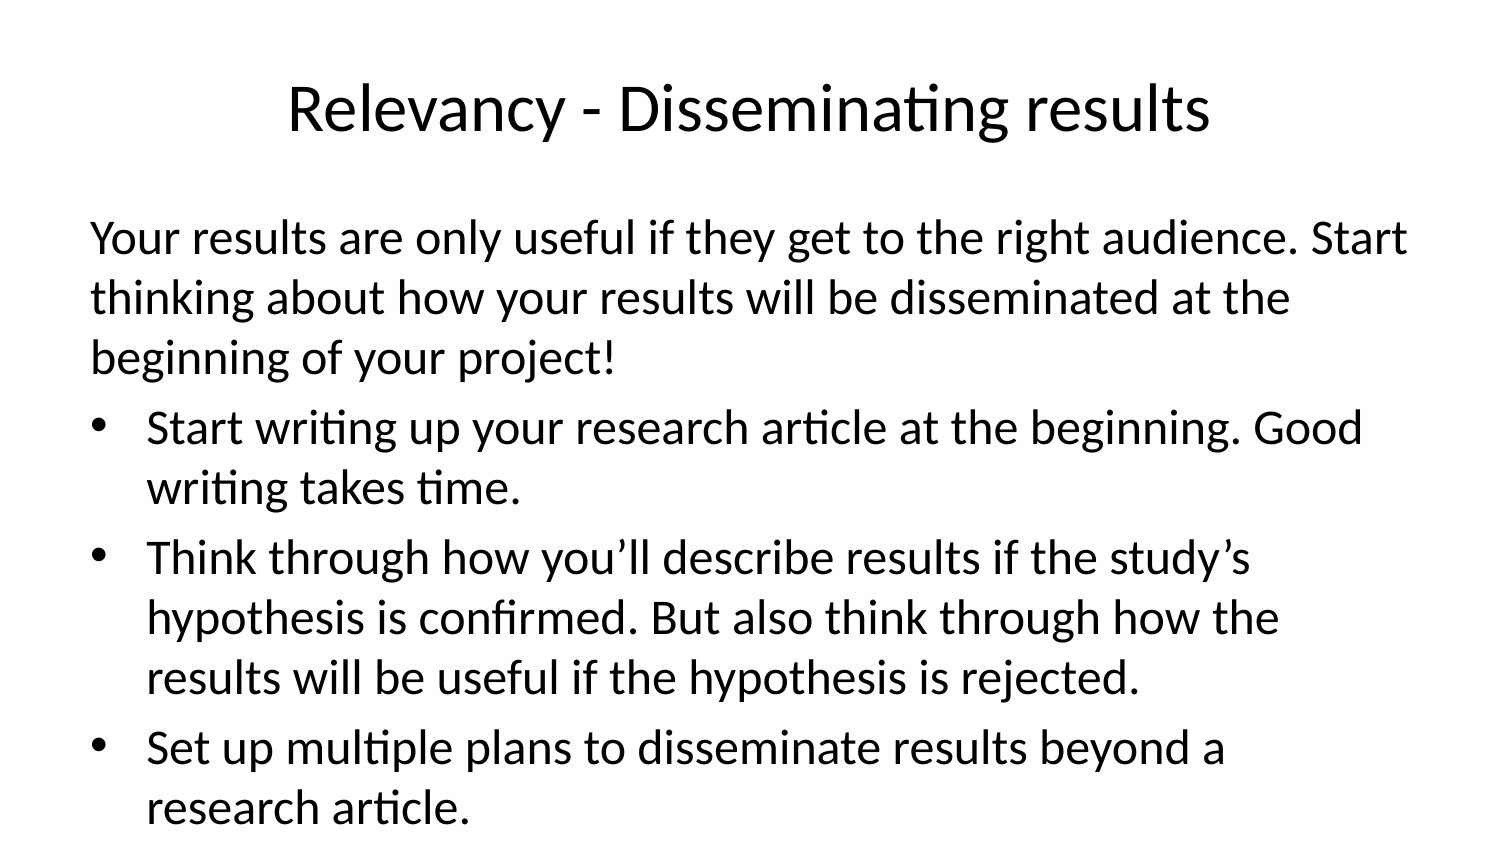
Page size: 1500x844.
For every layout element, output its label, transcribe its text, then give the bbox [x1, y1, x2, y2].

title Relevancy - Disseminating results [75, 33, 1425, 175]
list Your results are only useful if they get to the right audience. Start thinking about how your results will be disseminated at the beginning of your project! Start writing up your research article at the beginning. Good writing takes time. Think through how you’ll describe results if the study’s hypothesis is confirmed. But also think through how the results will be useful if the hypothesis is rejected. Set up multiple plans to disseminate results beyond a research article. [75, 196, 1425, 754]
